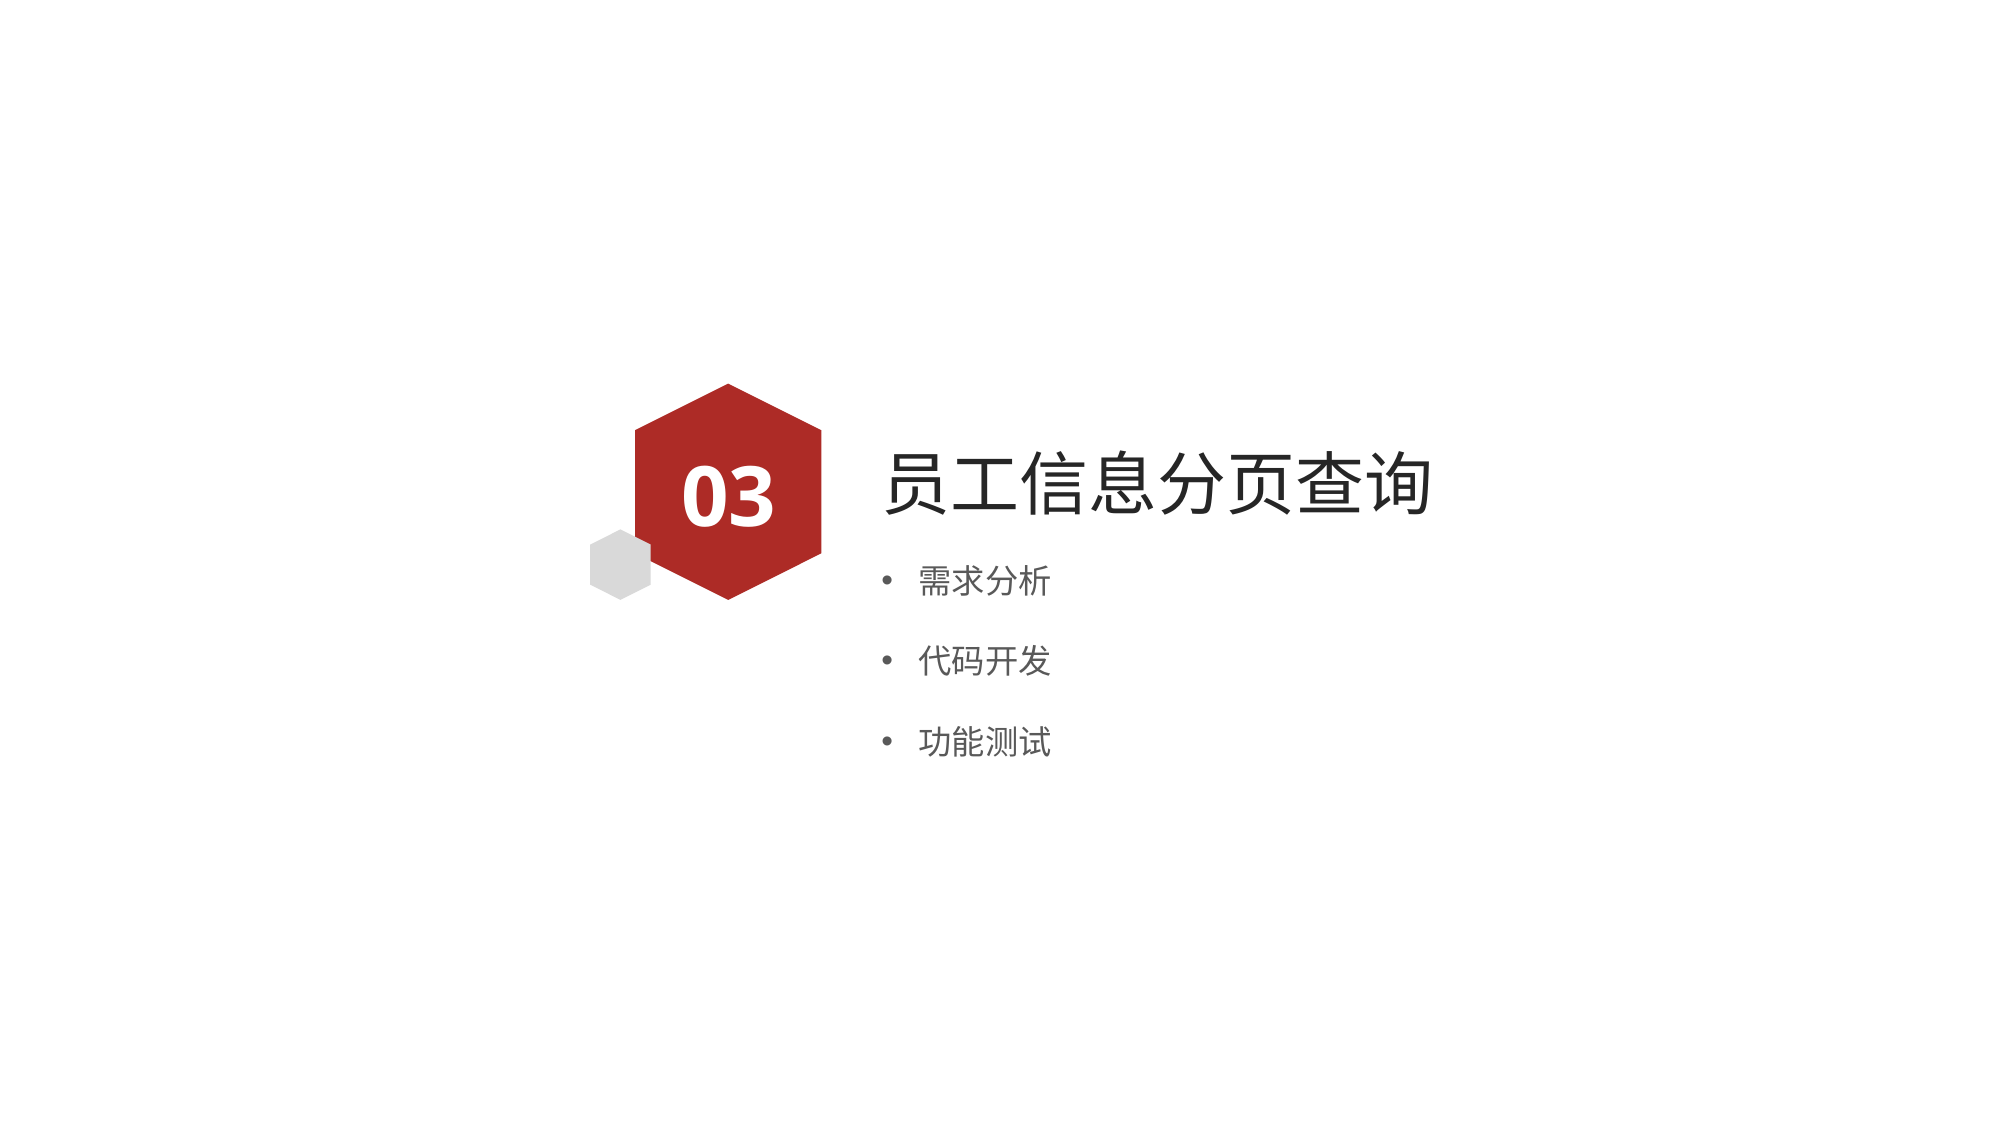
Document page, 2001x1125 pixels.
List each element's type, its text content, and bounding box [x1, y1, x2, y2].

list 需求分析 代码开发 功能测试 [866, 532, 1764, 779]
list 03 [636, 404, 822, 594]
title 员工信息分页查询 [866, 442, 1970, 533]
